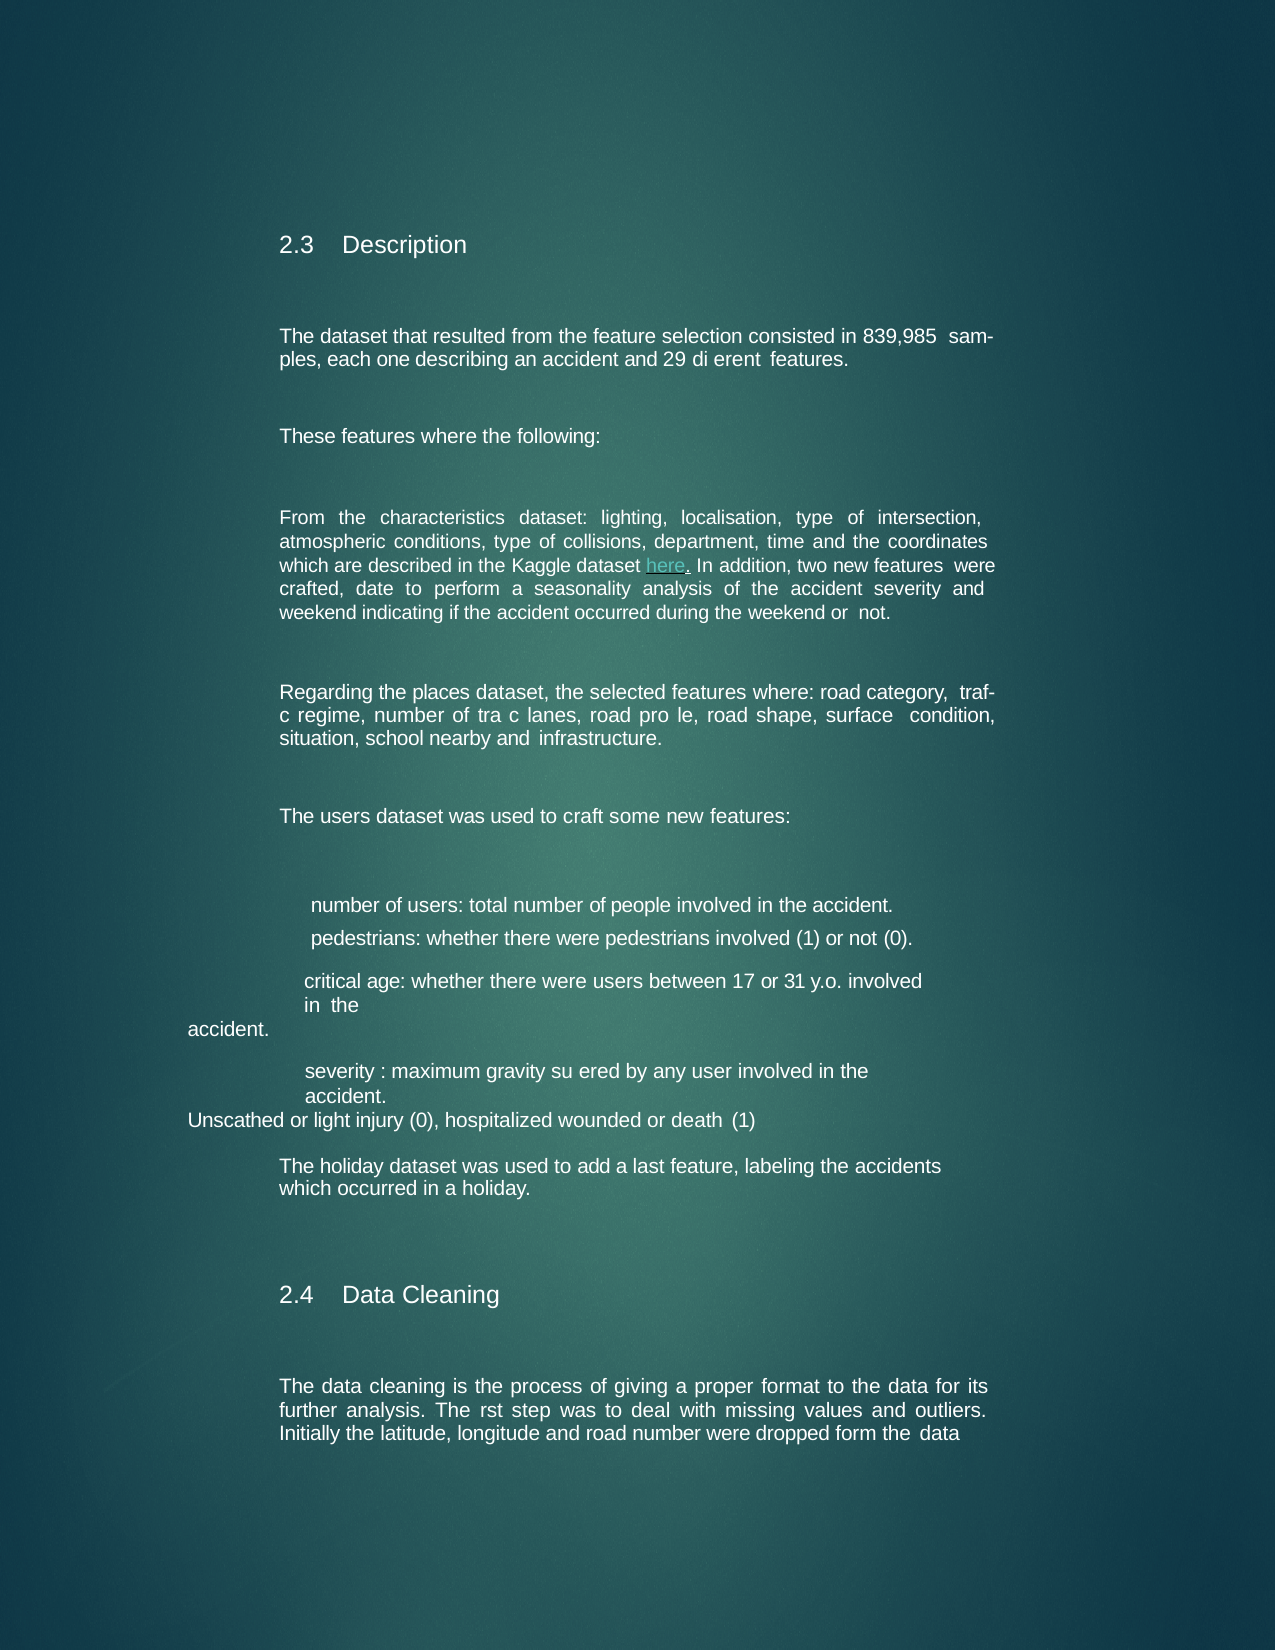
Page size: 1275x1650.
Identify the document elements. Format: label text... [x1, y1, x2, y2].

text_box number of users: total number of people involved in the accident. pedestrians: whether there were pedestrians involved (1) or not (0). critical age: whether there were users between 17 or 31 y.o. involved in the accident. severity : maximum gravity su ered by any user involved in the accident. Unscathed or light injury (0), hospitalized wounded or death (1) [185, 882, 993, 1132]
text_box 2.3 Description [277, 226, 468, 259]
text_box The dataset that resulted from the feature selection consisted in 839,985 sam-ples, each one describing an accident and 29 di erent features. These features where the following: From the characteristics dataset: lighting, localisation, type of intersection, atmospheric conditions, type of collisions, department, time and the coordinates which are described in the Kaggle dataset here. In addition, two new features were crafted, date to perform a seasonality analysis of the accident severity and weekend indicating if the accident occurred during the weekend or not. Regarding the places dataset, the selected features where: road category, traf-c regime, number of tra c lanes, road pro le, road shape, surface condition, situation, school nearby and infrastructure. The users dataset was used to craft some new features: [277, 320, 996, 828]
text_box The holiday dataset was used to add a last feature, labeling the accidents which occurred in a holiday. [277, 1149, 995, 1200]
text_box 2.4 Data Cleaning [277, 1276, 501, 1309]
text_box The data cleaning is the process of giving a proper format to the data for its further analysis. The rst step was to deal with missing values and outliers. Initially the latitude, longitude and road number were dropped form the data [277, 1371, 997, 1446]
